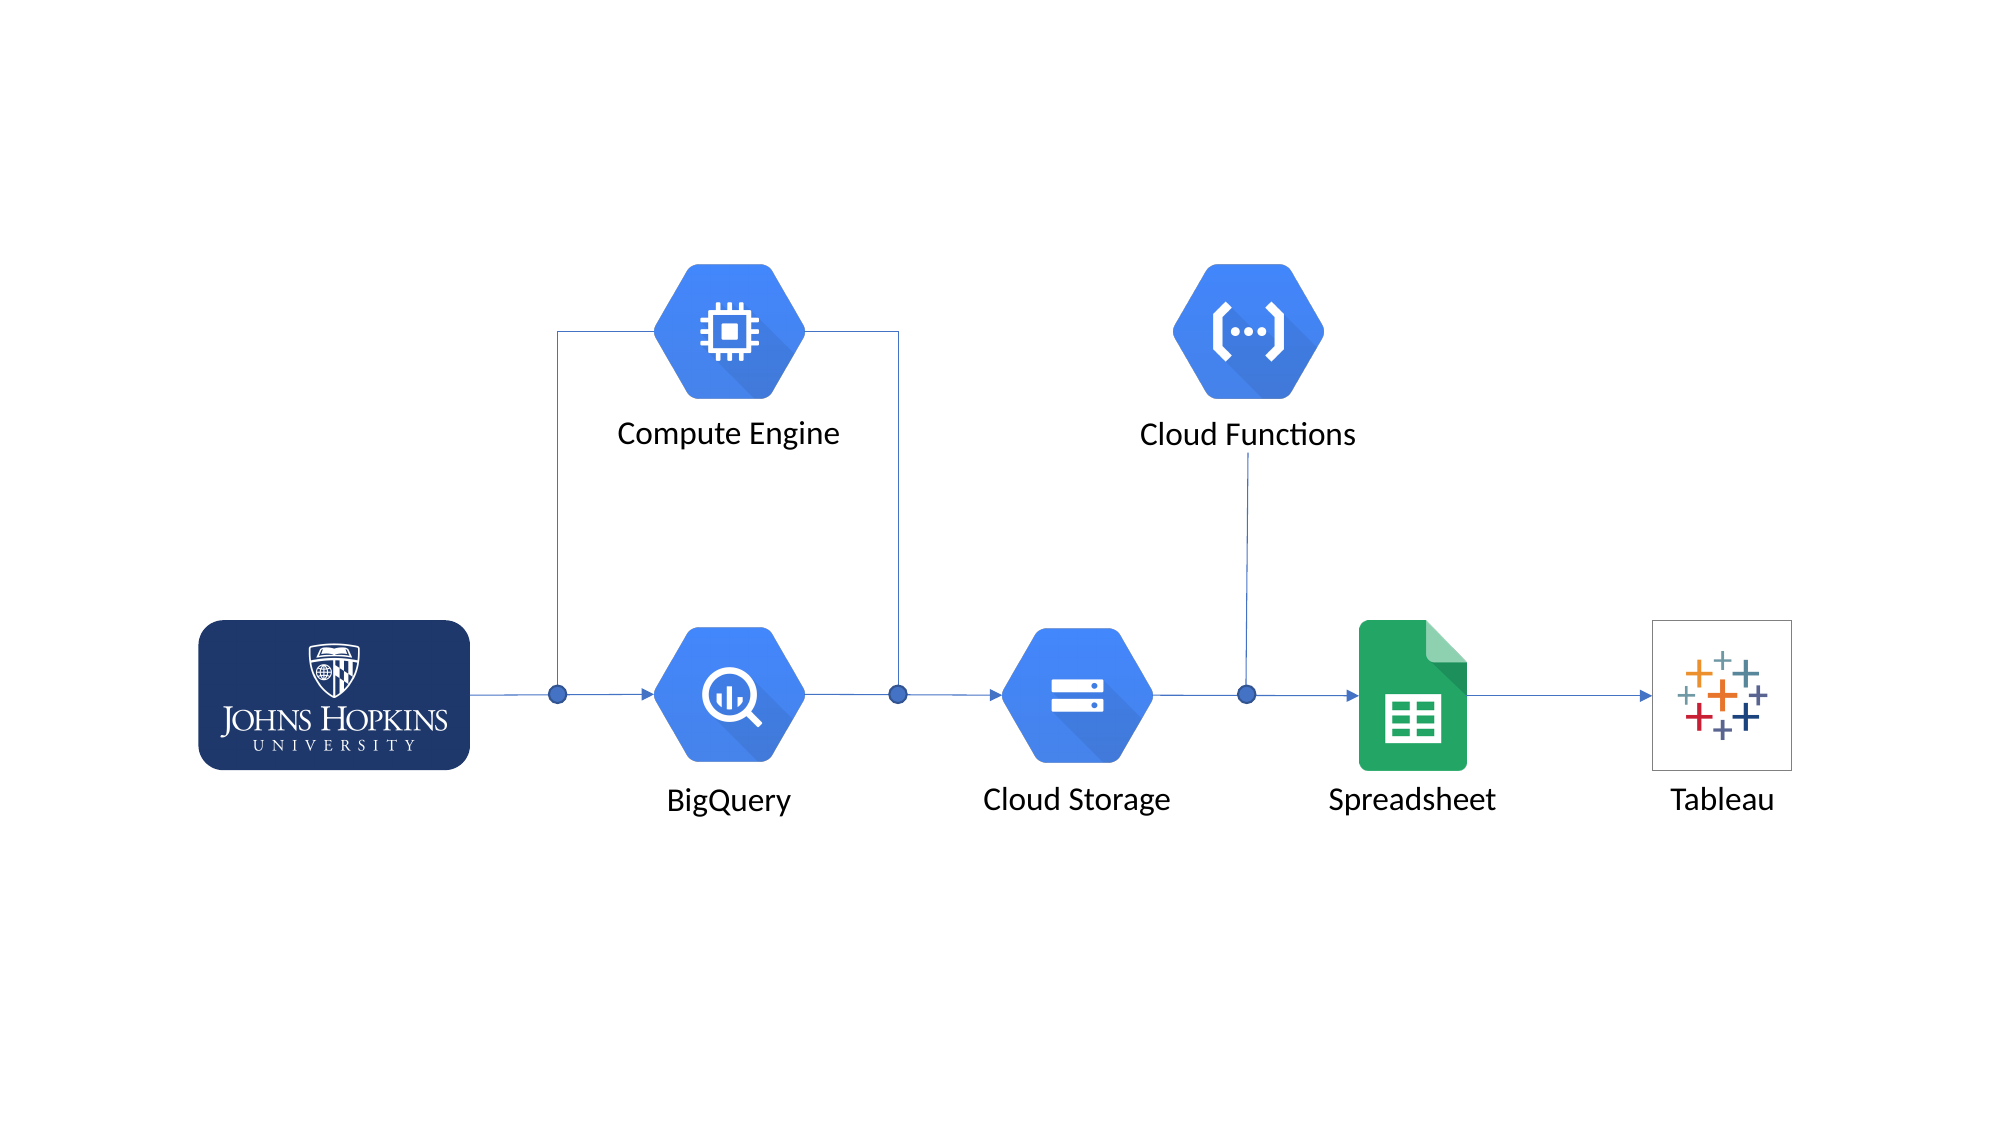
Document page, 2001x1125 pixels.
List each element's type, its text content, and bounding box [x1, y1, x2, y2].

text_box [888, 696, 908, 705]
text_box [547, 684, 568, 694]
picture [1358, 620, 1467, 771]
text_box [1237, 696, 1257, 705]
text_box Cloud Storage [955, 769, 1199, 825]
text_box BigQuery [607, 771, 851, 826]
text_box Spreadsheet [1291, 770, 1534, 825]
text_box [899, 684, 908, 694]
picture [1652, 620, 1792, 771]
picture [654, 256, 805, 407]
text_box [1236, 684, 1245, 695]
picture [198, 620, 470, 771]
picture [1002, 620, 1153, 771]
text_box Tableau [1601, 769, 1844, 825]
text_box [557, 331, 654, 686]
text_box [548, 696, 567, 705]
text_box [1248, 684, 1257, 695]
picture [1172, 256, 1324, 407]
picture [654, 619, 805, 770]
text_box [804, 331, 899, 695]
text_box Cloud Functions [1123, 404, 1373, 460]
text_box Compute Engine [654, 407, 804, 459]
